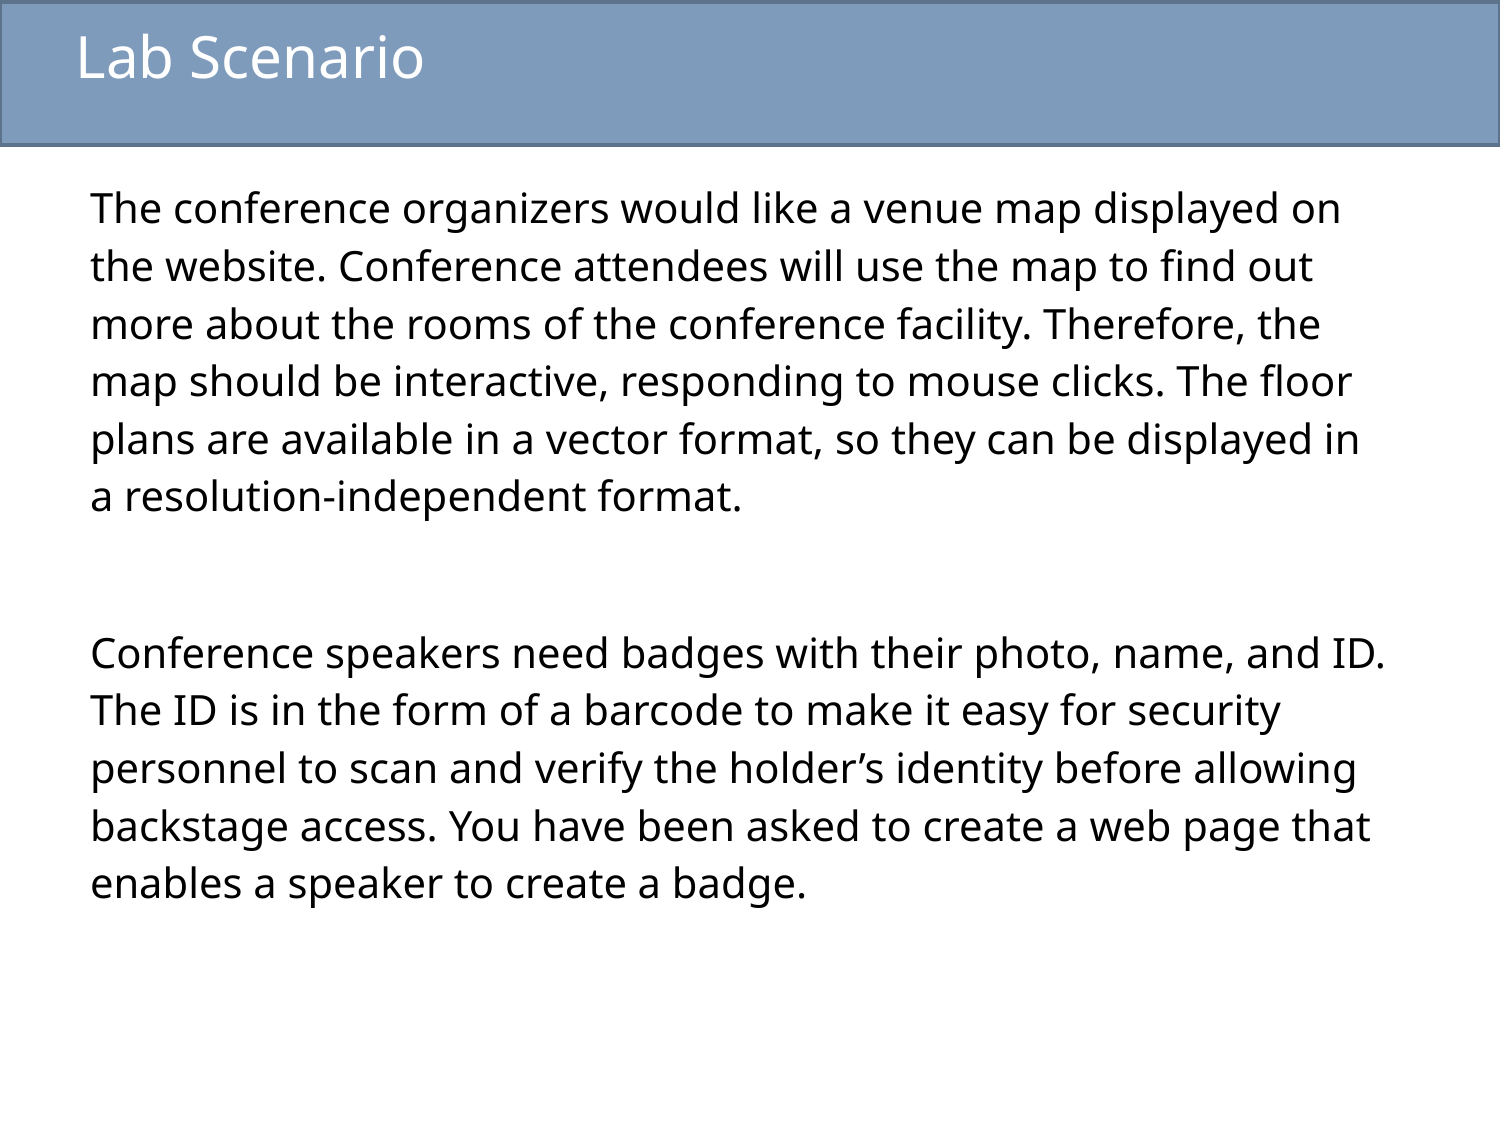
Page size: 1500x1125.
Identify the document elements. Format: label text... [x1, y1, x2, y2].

title Lab Scenario [75, 0, 1351, 122]
text_box The conference organizers would like a venue map displayed on the website. Conference attendees will use the map to find out more about the rooms of the conference facility. Therefore, the map should be interactive, responding to mouse clicks. The floor plans are available in a vector format, so they can be displayed in a resolution-independent format. Conference speakers need badges with their photo, name, and ID. The ID is in the form of a barcode to make it easy for security personnel to scan and verify the holder’s identity before allowing backstage access. You have been asked to create a web page that enables a speaker to create a badge. [75, 167, 1408, 915]
